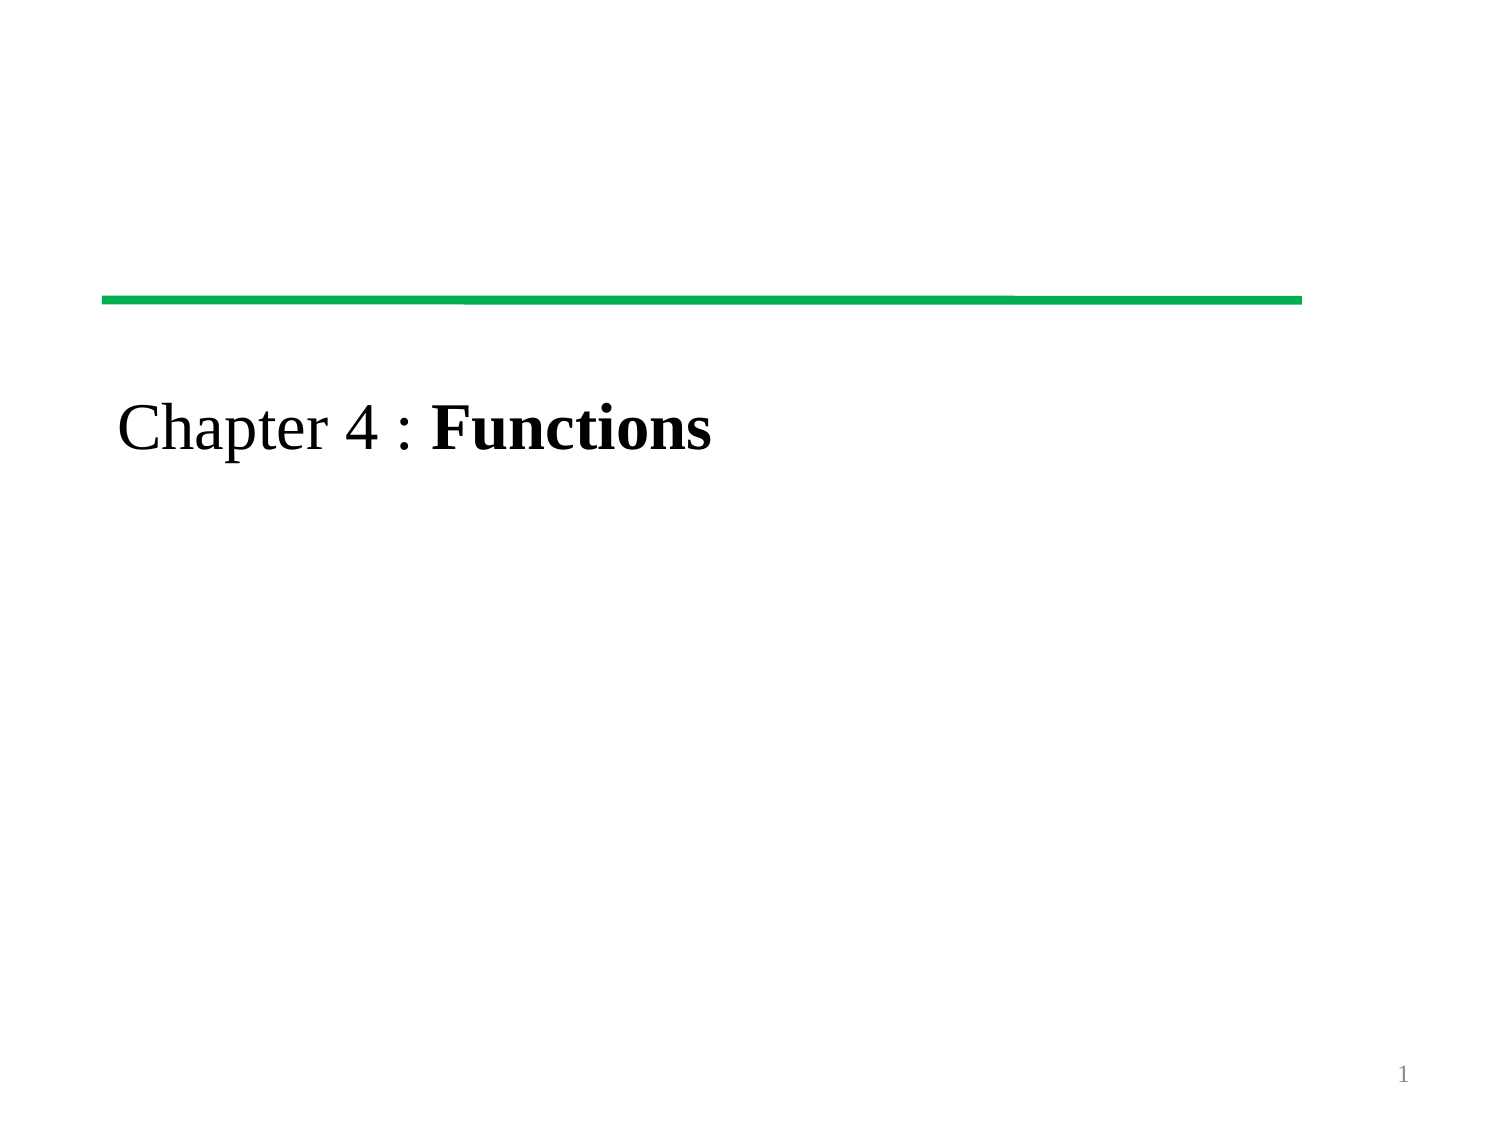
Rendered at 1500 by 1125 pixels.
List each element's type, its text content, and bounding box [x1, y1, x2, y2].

list Chapter 4 : Functions [101, 375, 1377, 1050]
slide_number 1 [1074, 1042, 1425, 1103]
